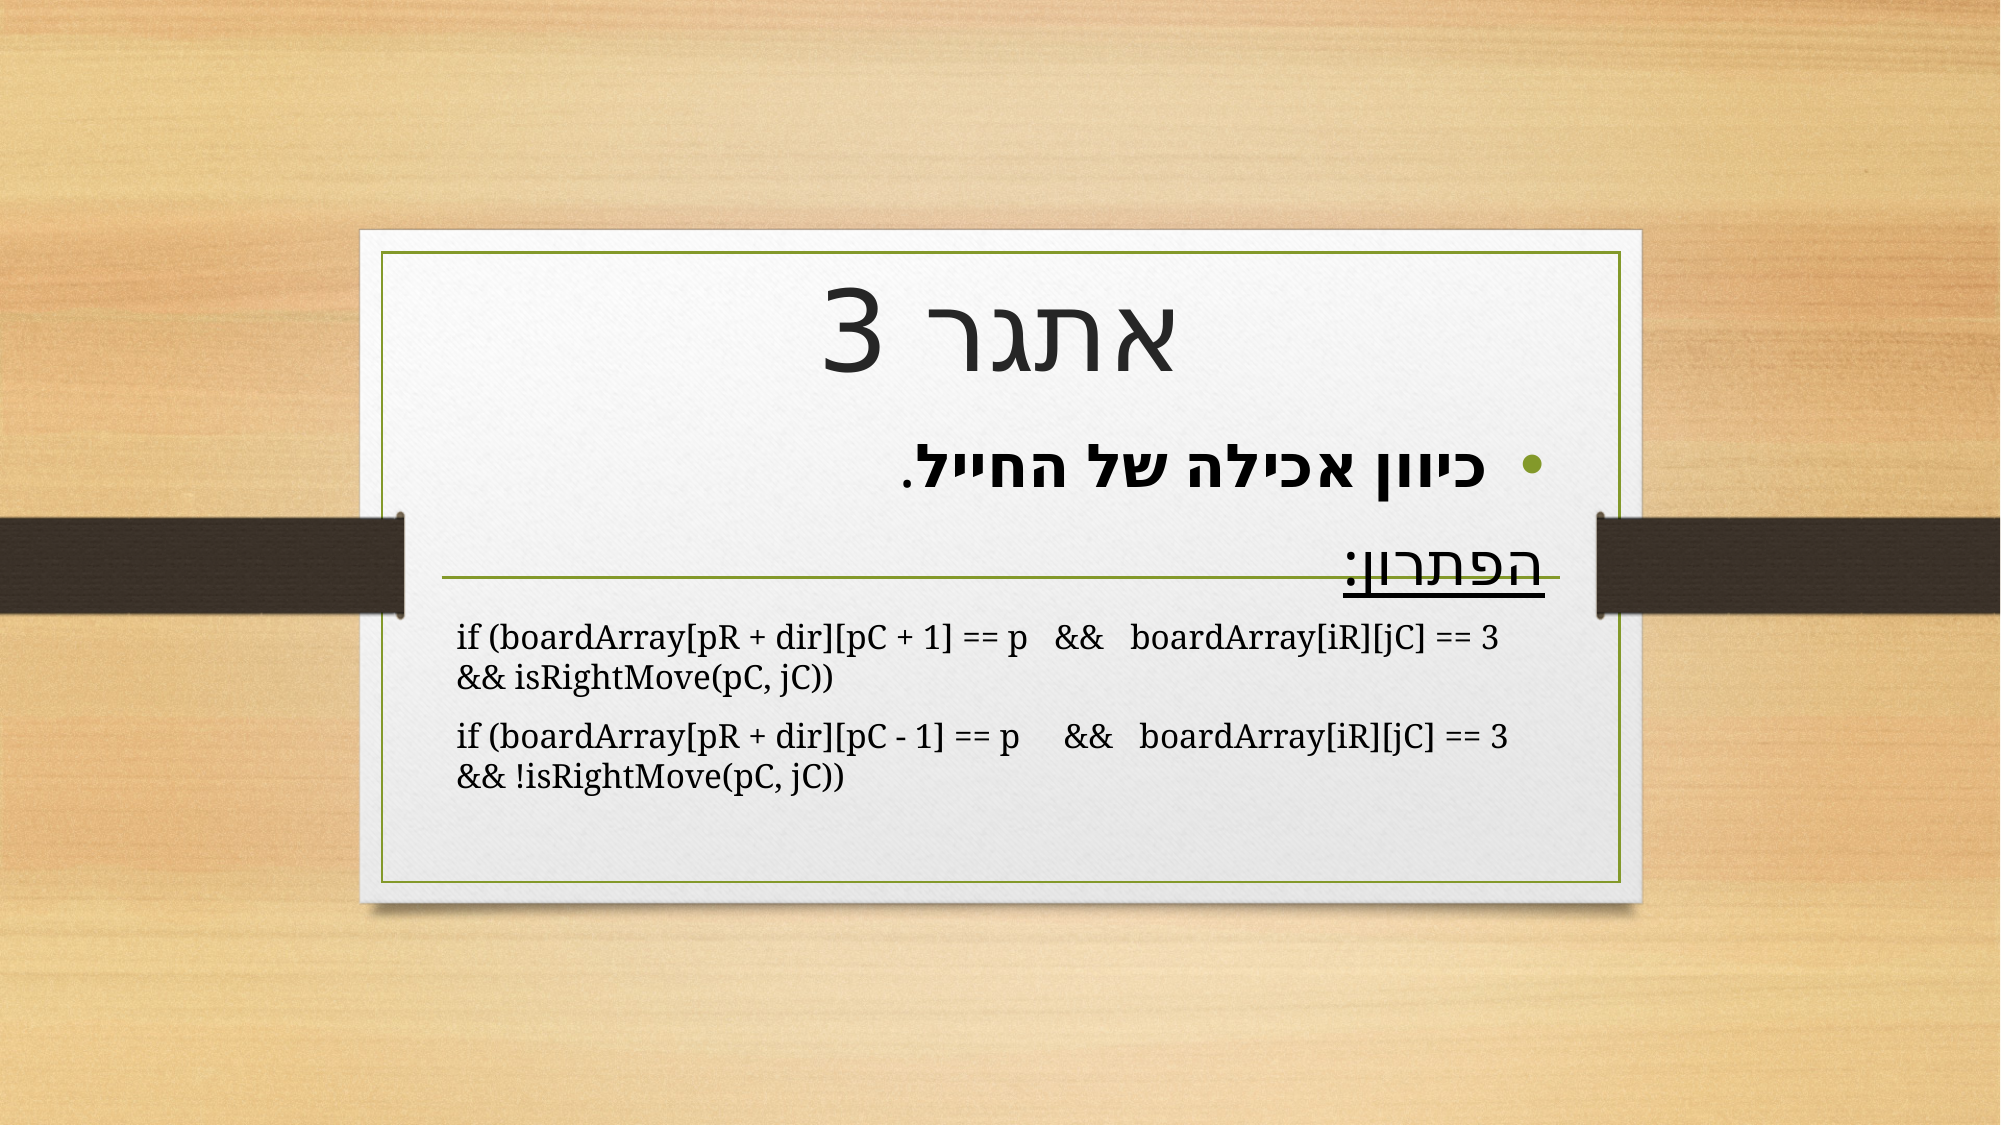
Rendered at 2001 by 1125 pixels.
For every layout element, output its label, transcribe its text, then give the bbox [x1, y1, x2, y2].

subtitle כיוון אכילה של החייל. הפתרון: if (boardArray[pR + dir][pC + 1] == p && boardArray[iR][jC] == 3 && isRightMove(pC, jC)) if (boardArray[pR + dir][pC - 1] == p && boardArray[iR][jC] == 3 && !isRightMove(pC, jC)) [441, 420, 1560, 804]
picture [0, 0, 2001, 1125]
title אתגר 3 [441, 265, 1560, 402]
